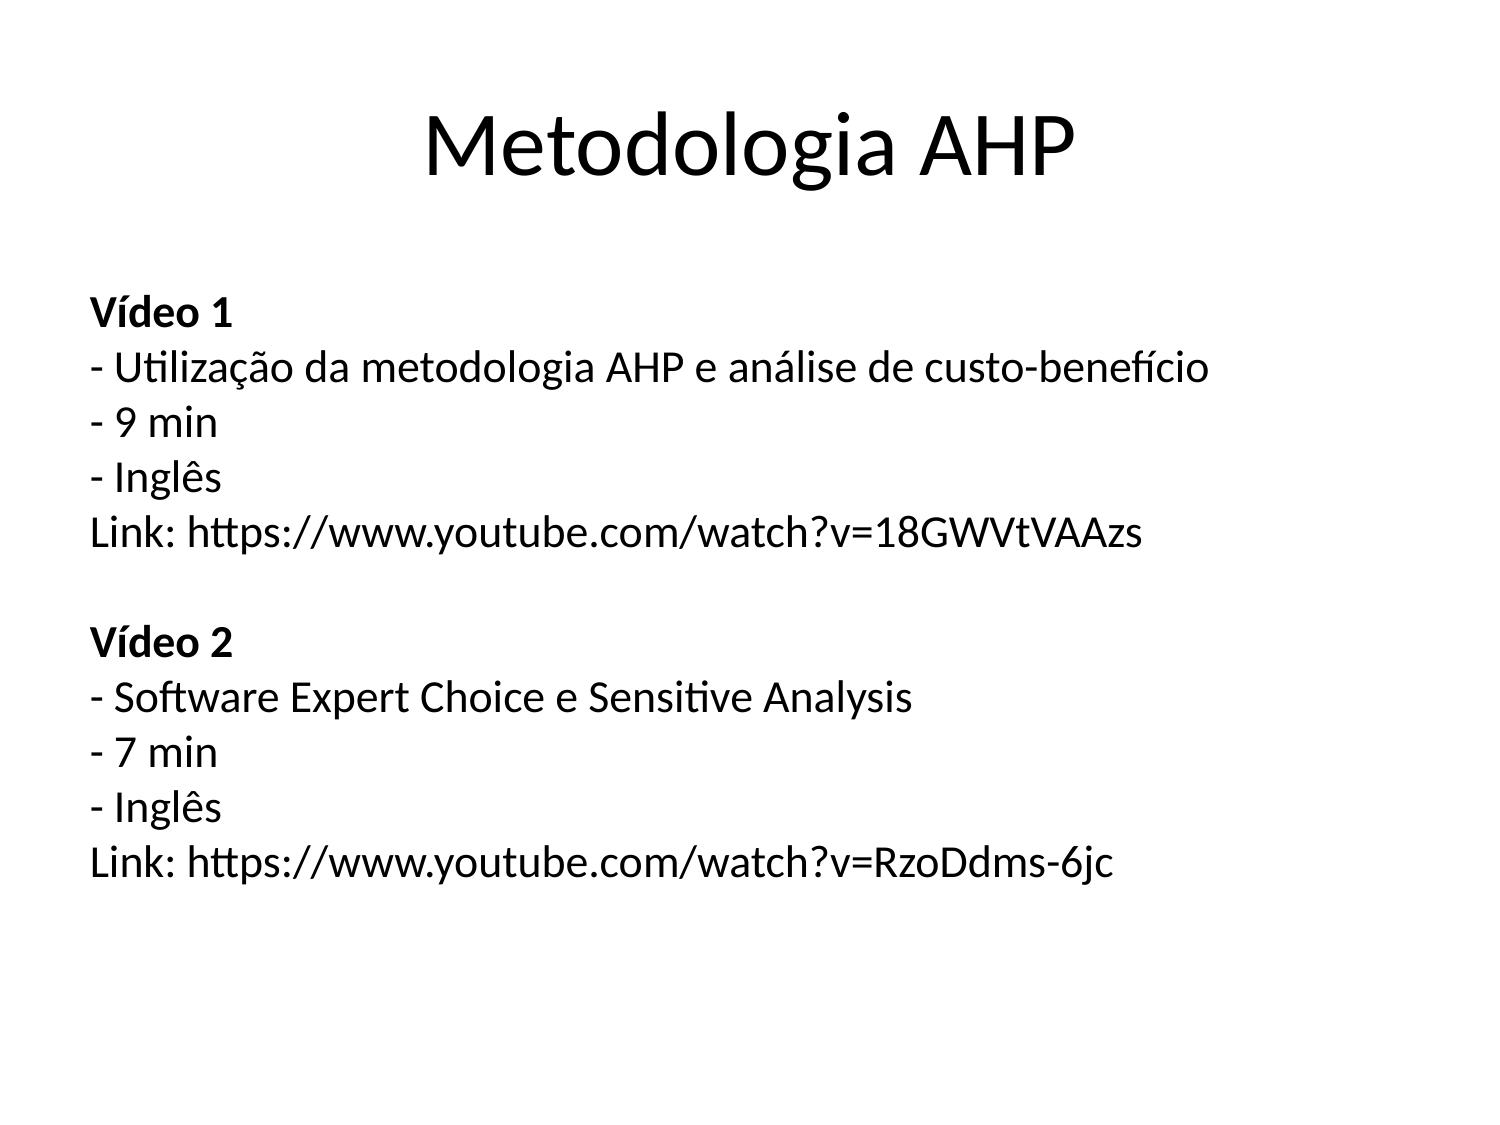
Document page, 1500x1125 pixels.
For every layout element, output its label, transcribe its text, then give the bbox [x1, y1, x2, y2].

text_box Metodologia AHP [74, 45, 1425, 233]
text_box Vídeo 1 - Utilização da metodologia AHP e análise de custo-benefício - 9 min - Inglês Link: https://www.youtube.com/watch?v=18GWVtVAAzs Vídeo 2 - Software Expert Choice e Sensitive Analysis - 7 min - Inglês Link: https://www.youtube.com/watch?v=RzoDdms-6jc [74, 274, 1425, 964]
